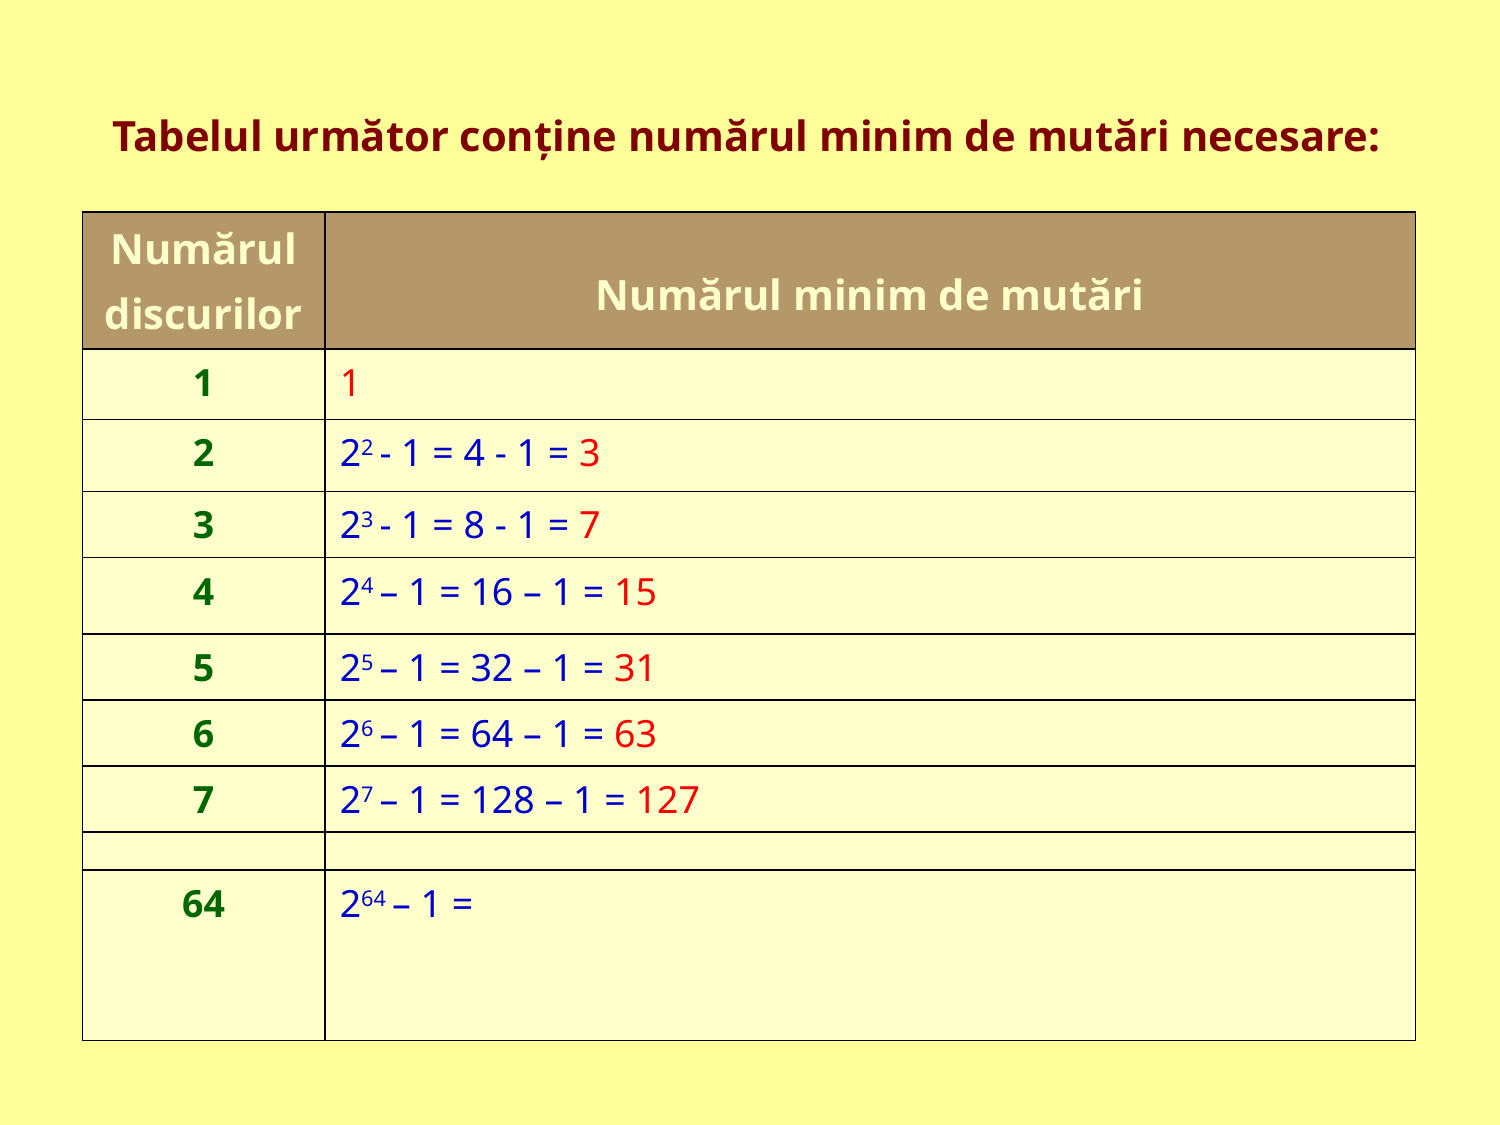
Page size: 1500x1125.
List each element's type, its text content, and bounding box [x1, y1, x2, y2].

text_box Tabelul următor conţine numărul minim de mutări necesare: [88, 101, 1406, 167]
table_cell 1 [326, 350, 1415, 419]
table_cell 5 [83, 635, 324, 699]
table_cell 64 [83, 871, 324, 1040]
table_cell 3 [83, 492, 324, 557]
table_cell 7 [83, 767, 324, 831]
table_cell 4 [83, 558, 324, 633]
table_header Numărul minim de mutări [326, 213, 1415, 348]
table_cell 23 - 1 = 8 - 1 = 7 [326, 492, 1415, 557]
table_cell 24 – 1 = 16 – 1 = 15 [326, 558, 1415, 633]
table_cell 22 - 1 = 4 - 1 = 3 [326, 420, 1415, 491]
table_header Numărul discurilor [83, 213, 324, 348]
table_cell 264 – 1 = [326, 871, 1415, 1040]
table_cell [83, 833, 324, 869]
table_cell 25 – 1 = 32 – 1 = 31 [326, 635, 1415, 699]
table_cell [326, 833, 1415, 869]
table_cell 26 – 1 = 64 – 1 = 63 [326, 701, 1415, 765]
table_cell 6 [83, 701, 324, 765]
table_cell 27 – 1 = 128 – 1 = 127 [326, 767, 1415, 831]
table_cell 2 [83, 420, 324, 491]
table_cell 1 [83, 350, 324, 419]
